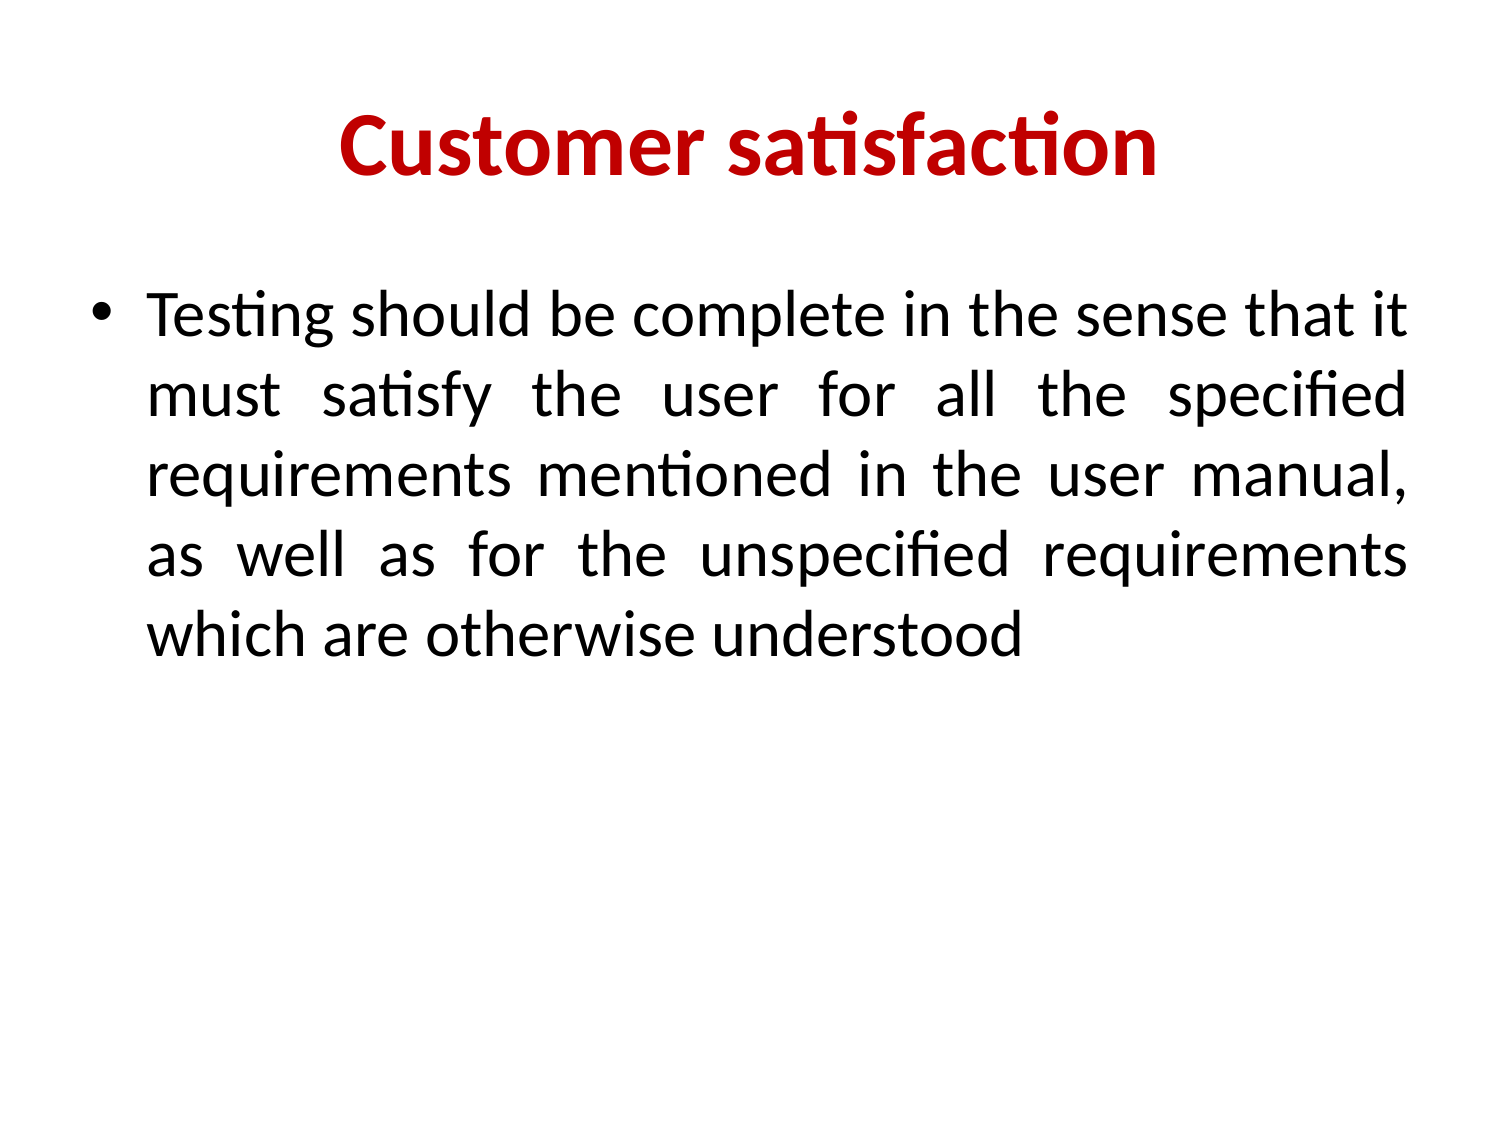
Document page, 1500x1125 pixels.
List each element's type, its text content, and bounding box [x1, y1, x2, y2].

title Customer satisfaction [75, 45, 1425, 233]
list Testing should be complete in the sense that it must satisfy the user for all the specified requirements mentioned in the user manual, as well as for the unspecified requirements which are otherwise understood [75, 262, 1425, 1005]
